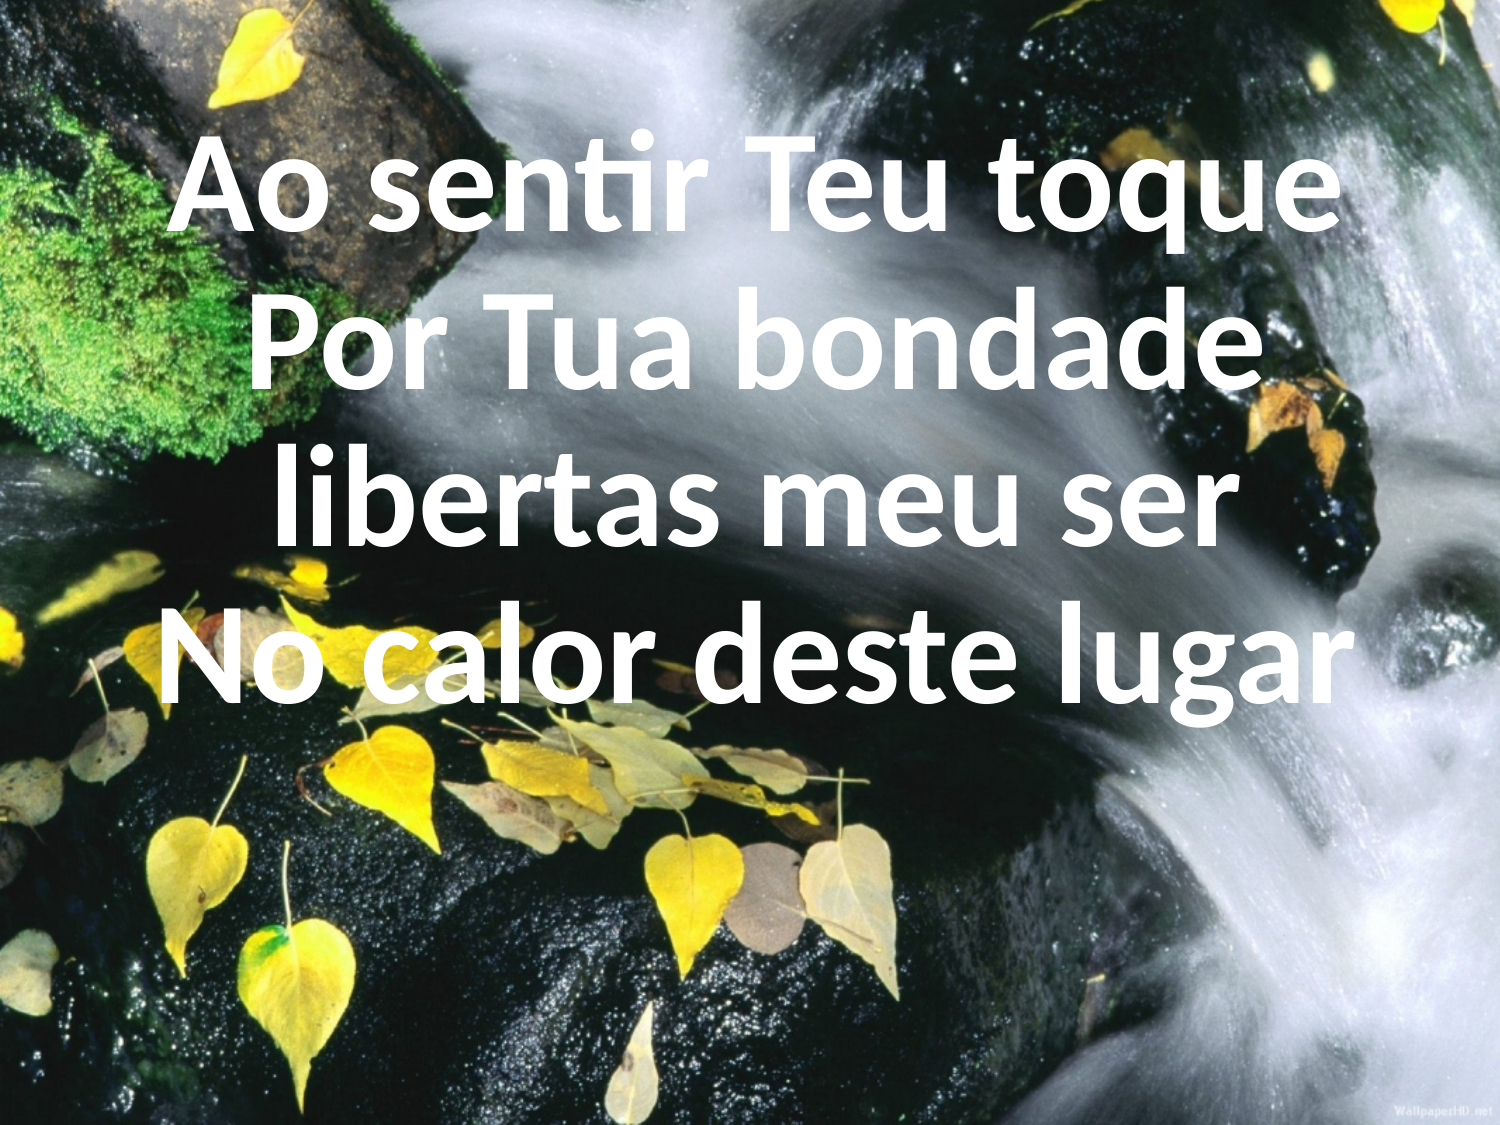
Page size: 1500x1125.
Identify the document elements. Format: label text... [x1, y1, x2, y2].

text_box Ao sentir Teu toque Por Tua bondade libertas meu ser No calor deste lugar [112, 98, 1400, 743]
picture [0, 0, 1500, 1125]
